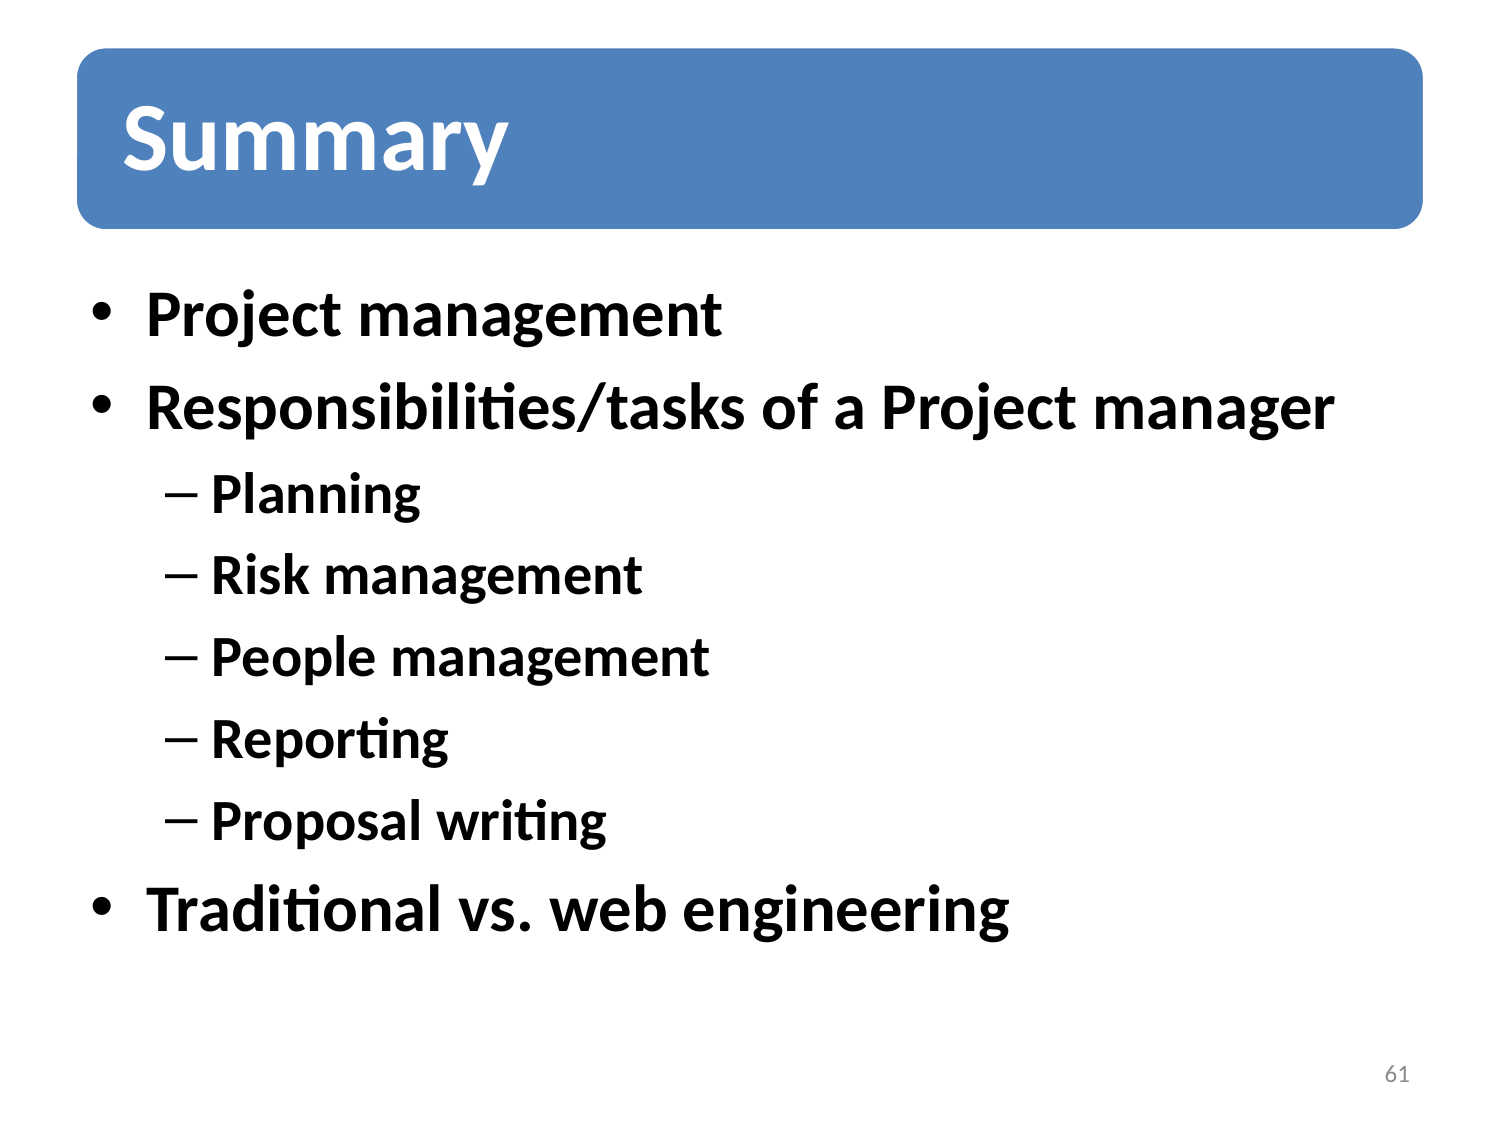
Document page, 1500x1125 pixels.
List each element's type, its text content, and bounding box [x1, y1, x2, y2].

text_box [74, 44, 1426, 233]
slide_number 61 [1074, 1042, 1425, 1103]
list Project management Responsibilities/tasks of a Project manager Planning Risk management People management Reporting Proposal writing Traditional vs. web engineering [75, 262, 1425, 1005]
